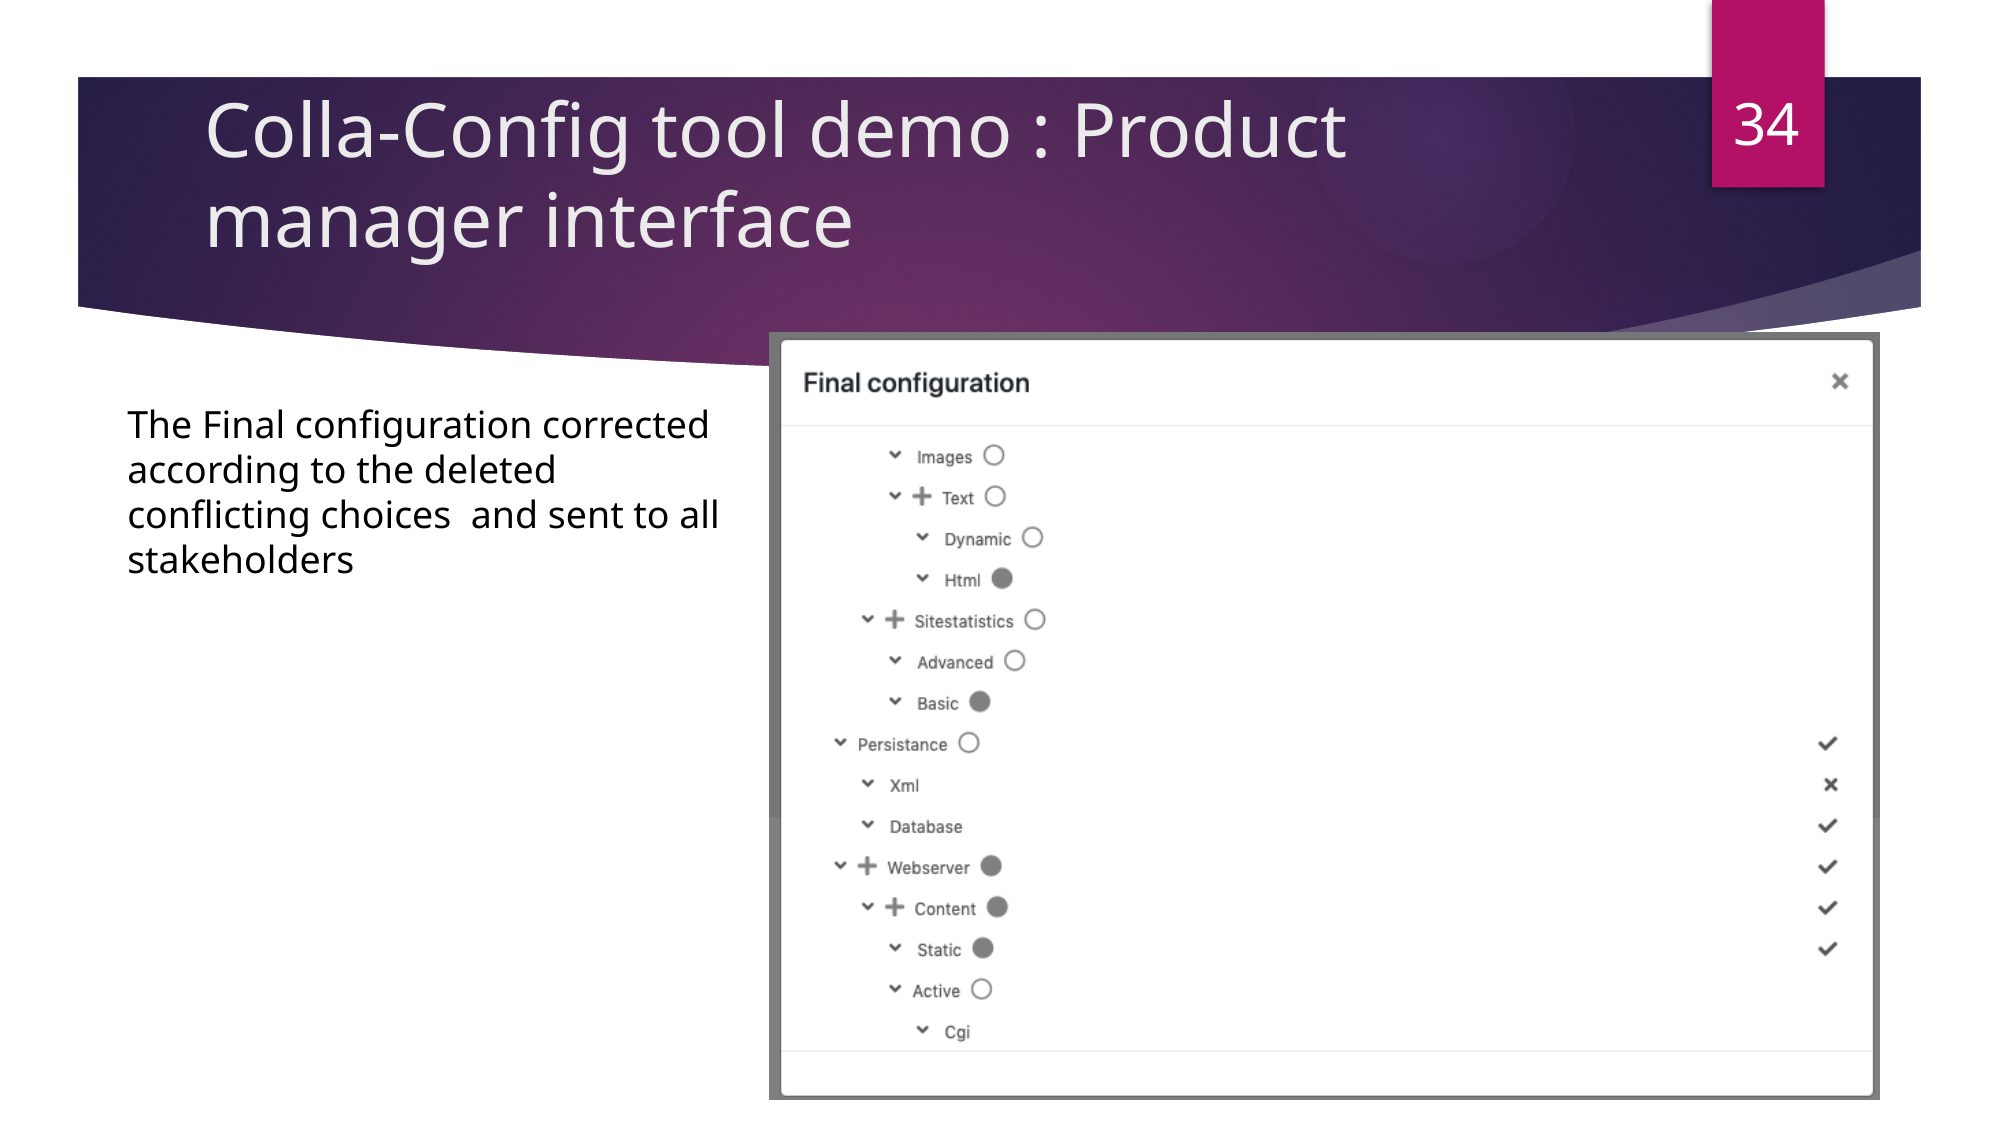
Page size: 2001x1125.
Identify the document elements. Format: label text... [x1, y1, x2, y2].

title Colla-Config tool demo : Product manager interface [189, 159, 1627, 276]
picture [768, 332, 1881, 1101]
text_box The Final configuration corrected according to the deleted conflicting choices and sent to all stakeholders [112, 393, 740, 589]
slide_number 34 [1698, 48, 1836, 175]
